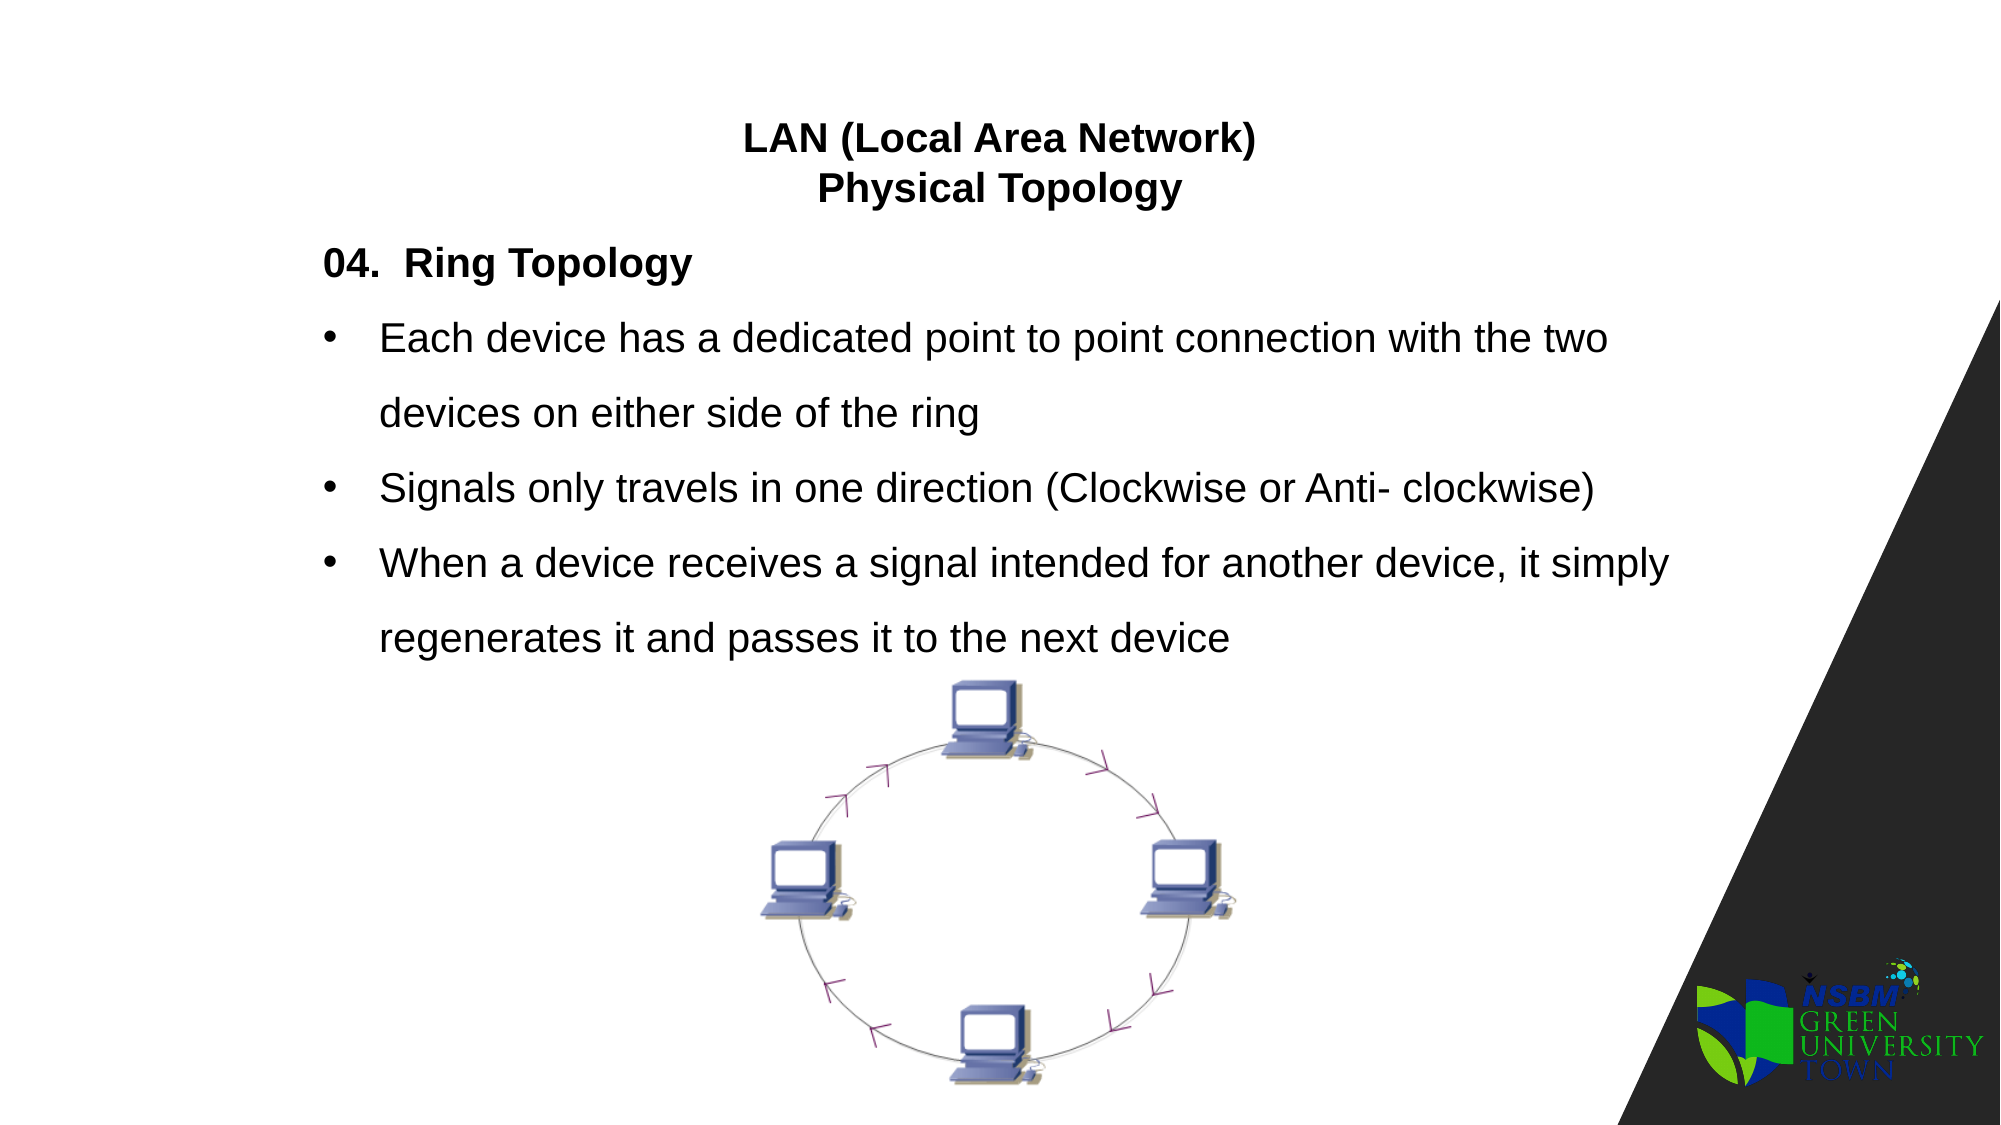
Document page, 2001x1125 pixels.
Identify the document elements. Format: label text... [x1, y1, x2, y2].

text_box LAN (Local Area Network) Physical Topology 04. Ring Topology Each device has a dedicated point to point connection with the two devices on either side of the ring Signals only travels in one direction (Clockwise or Anti- clockwise) When a device receives a signal intended for another device, it simply regenerates it and passes it to the next device [308, 103, 1692, 769]
picture [1696, 958, 1984, 1087]
picture [736, 663, 1264, 1107]
text_box [1616, 299, 2000, 1125]
